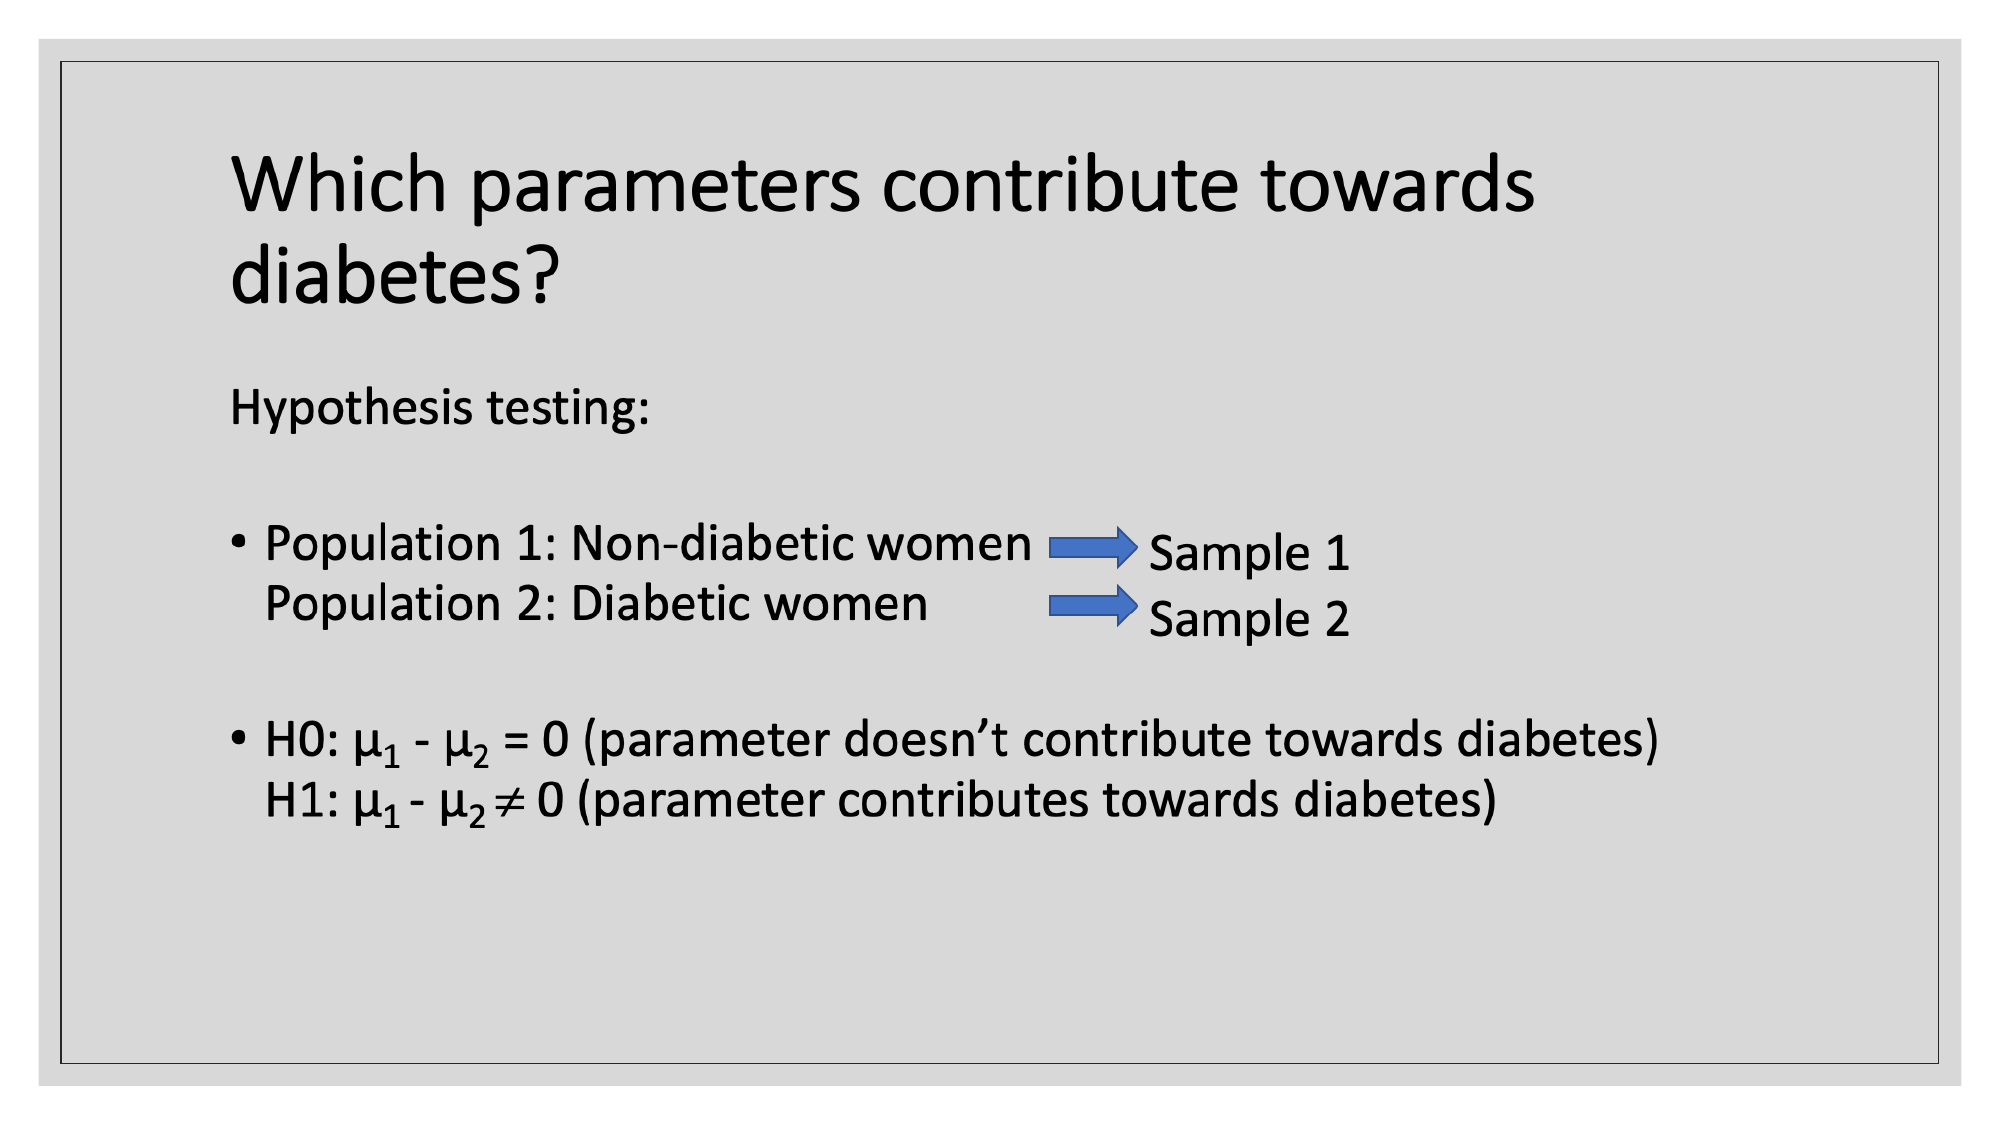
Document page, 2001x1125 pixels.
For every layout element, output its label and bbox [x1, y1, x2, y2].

list [176, 105, 1824, 1020]
text_box [0, 0, 2000, 1125]
text_box [38, 38, 1962, 1086]
text_box [61, 61, 1939, 1064]
